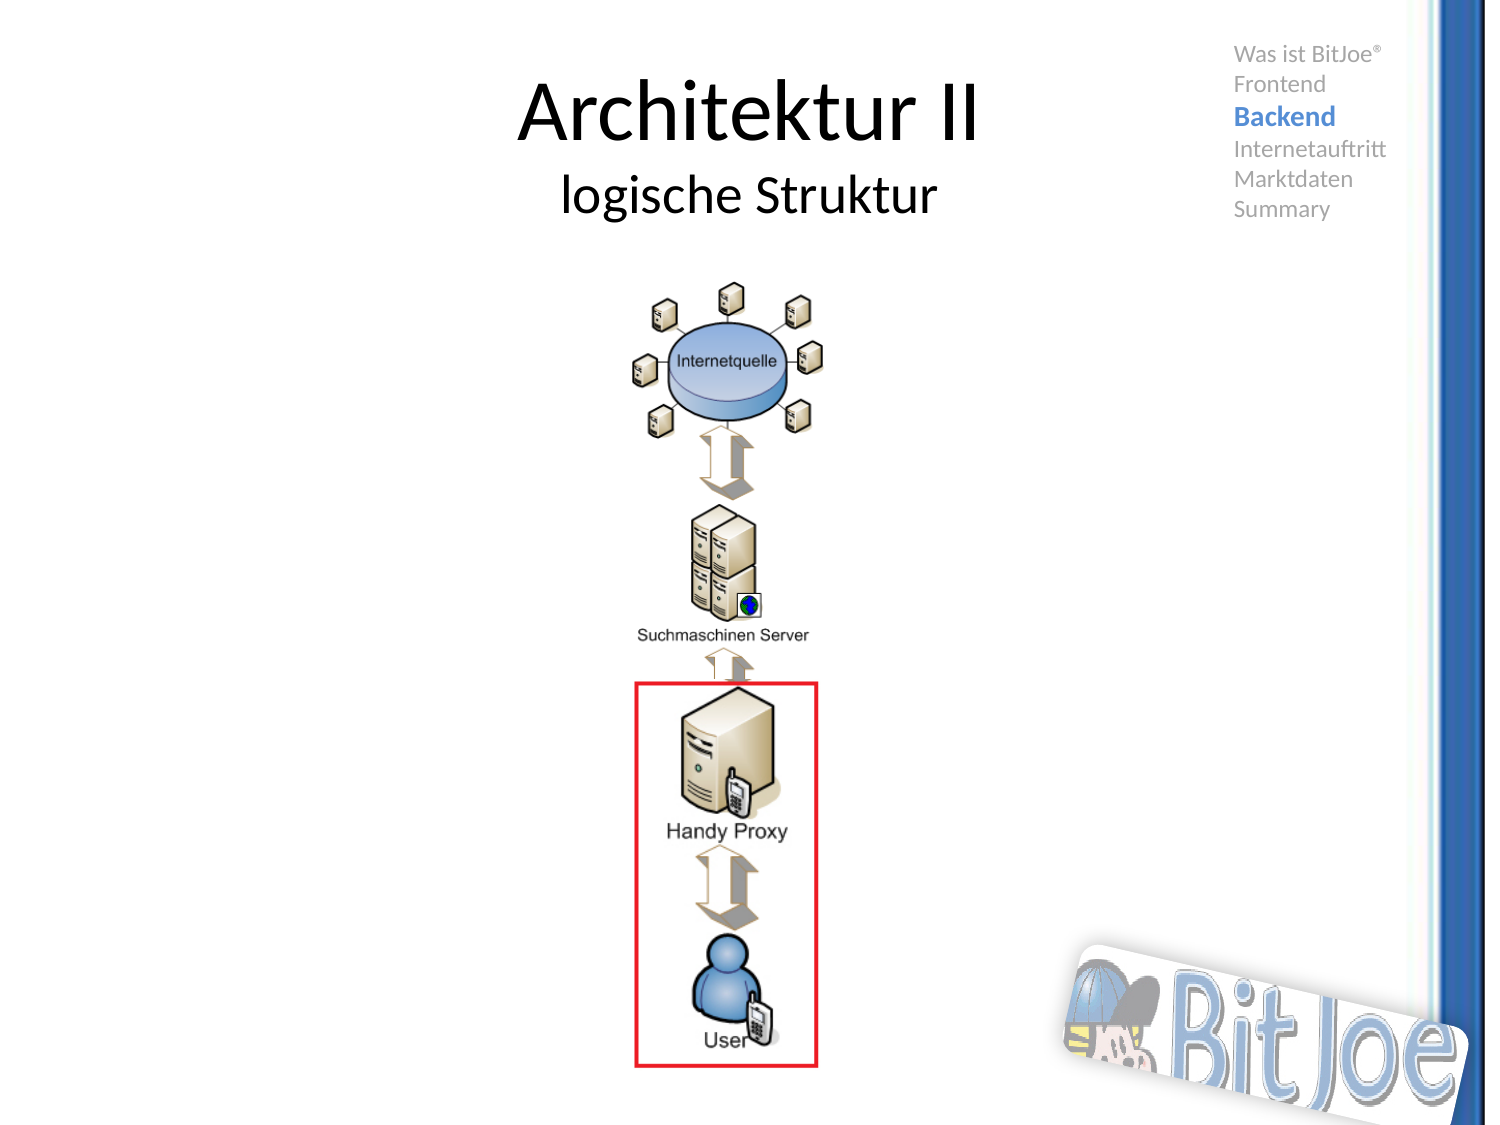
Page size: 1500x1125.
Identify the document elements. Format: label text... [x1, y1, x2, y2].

picture [632, 280, 825, 1073]
title Architektur II logische Struktur [75, 45, 1400, 233]
text_box Was ist BitJoe® Frontend Backend Internetauftritt Marktdaten Summary [1218, 0, 1403, 188]
picture [1062, 0, 1486, 1125]
